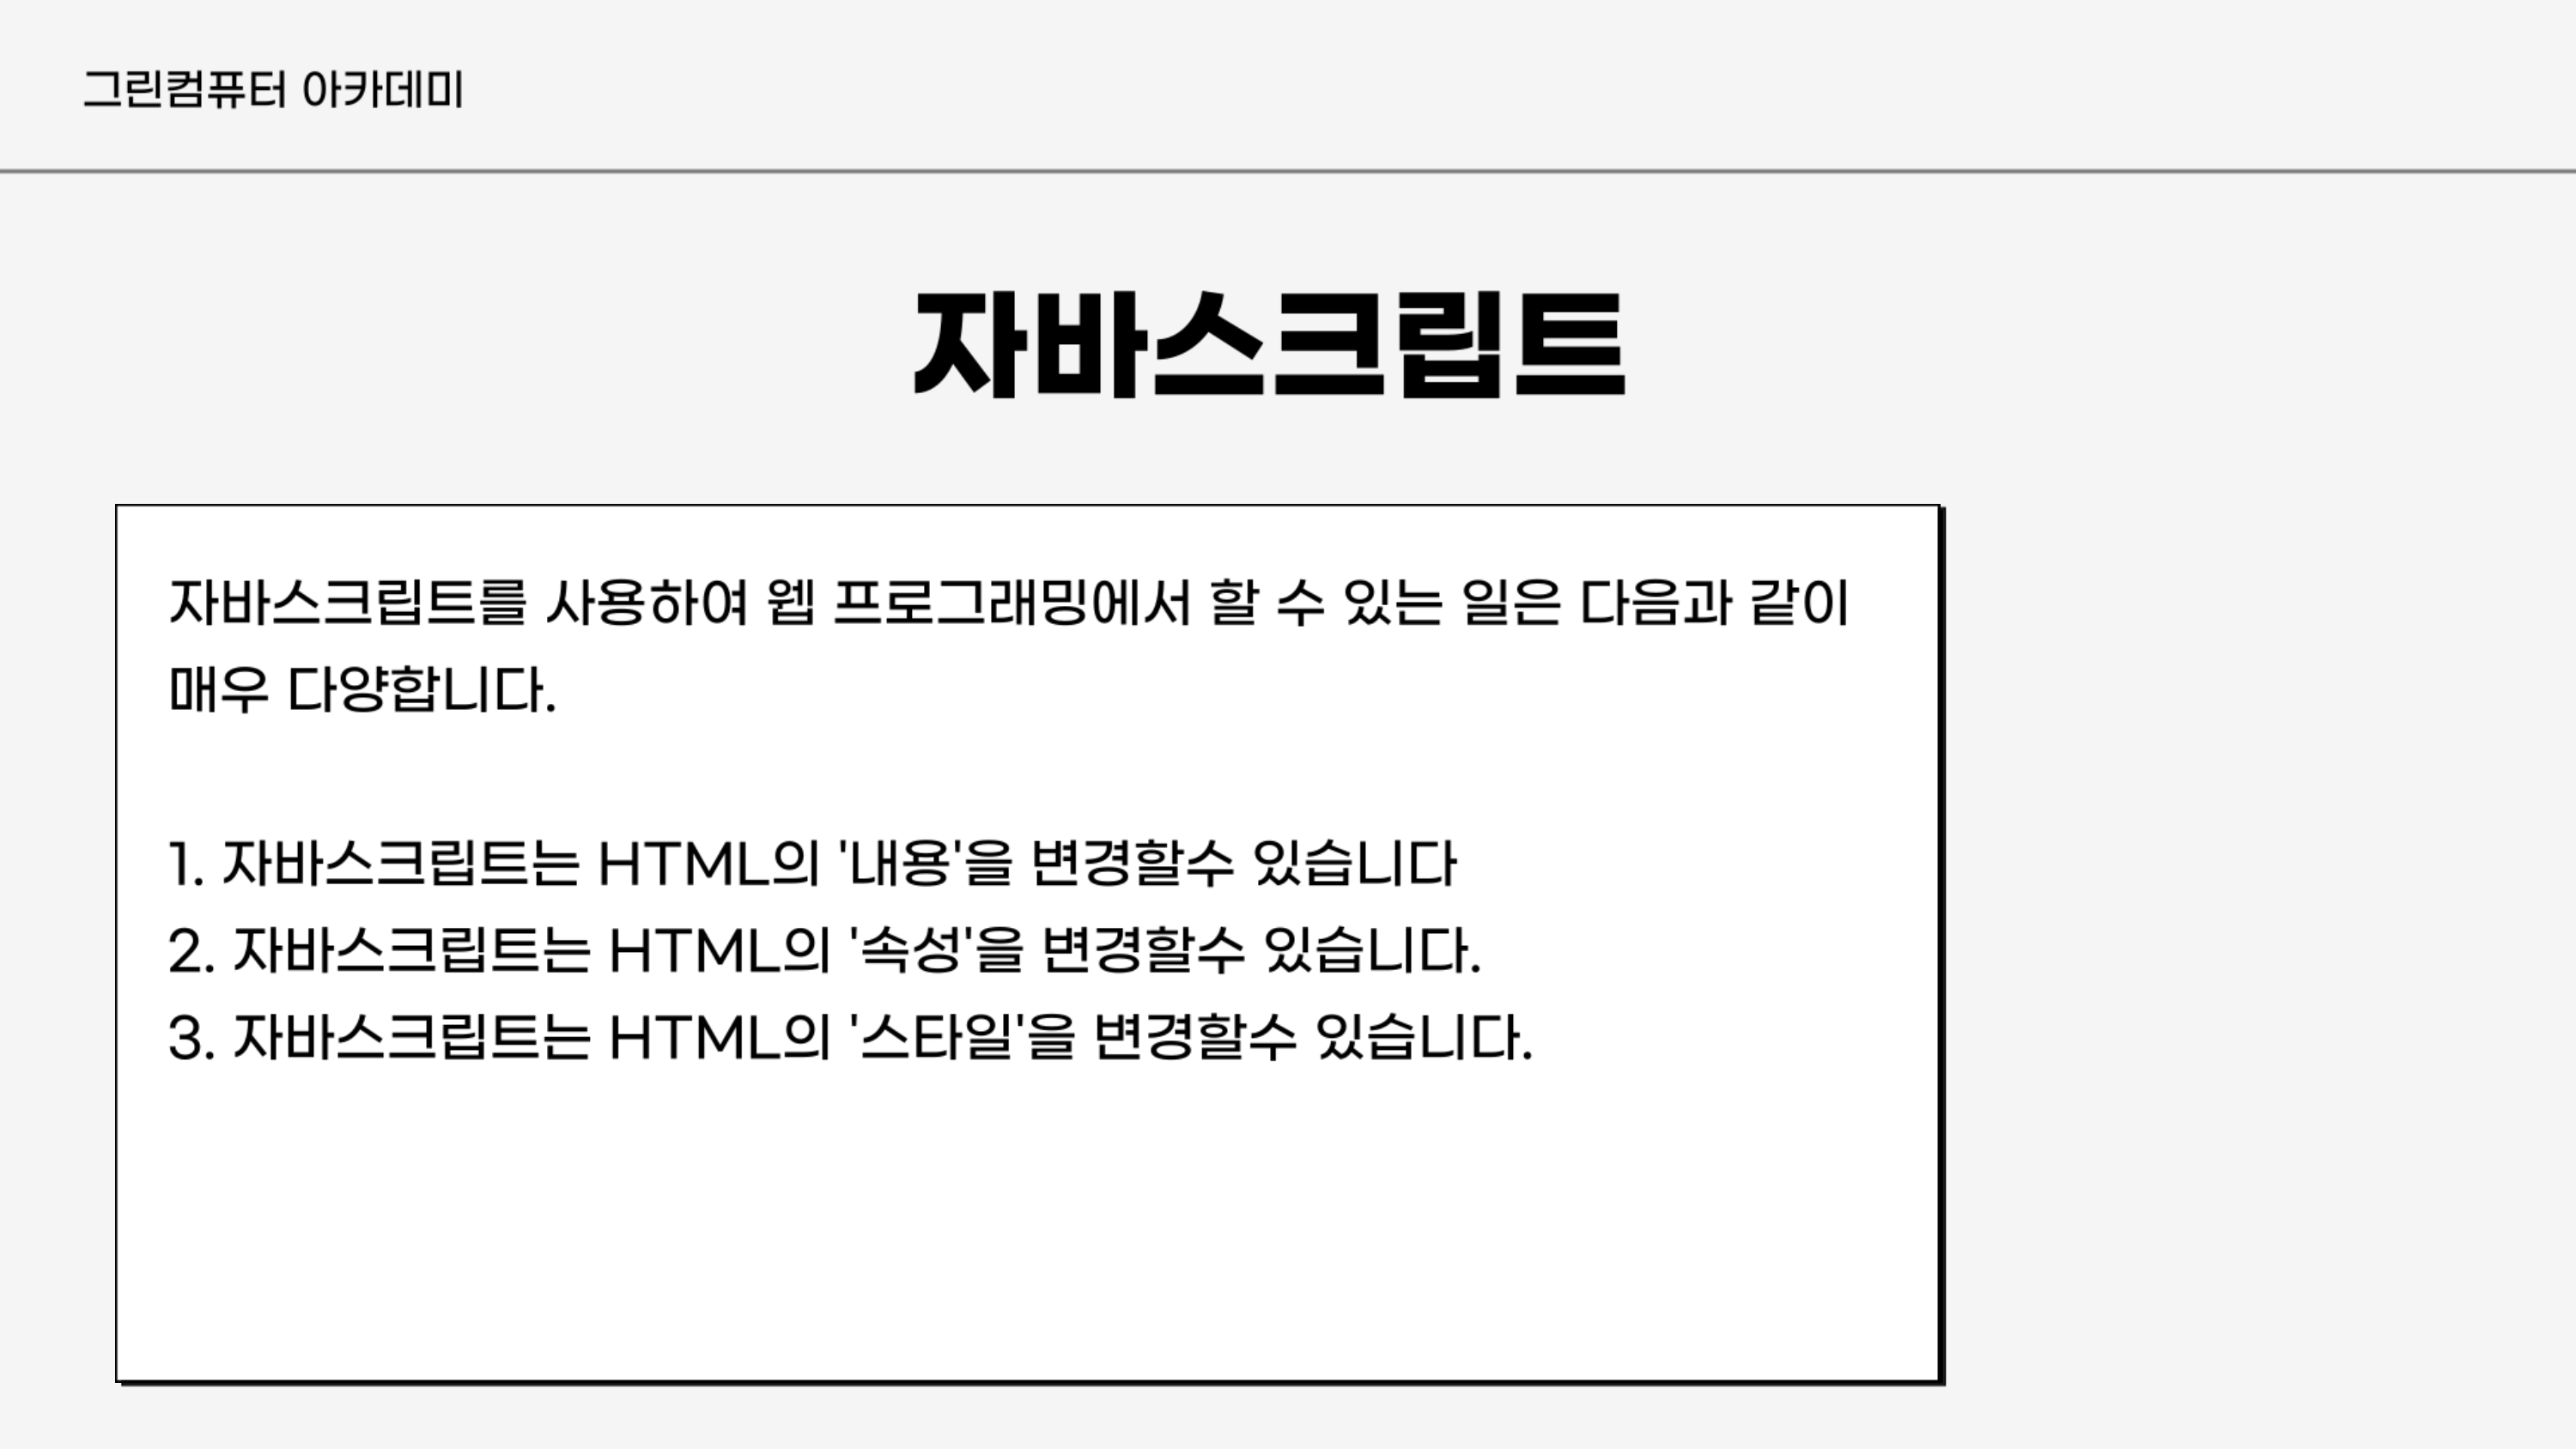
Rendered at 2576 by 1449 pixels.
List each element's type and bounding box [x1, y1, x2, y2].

text_box [0, 163, 2576, 179]
picture [0, 179, 2576, 1449]
text_box [115, 504, 1941, 1383]
picture [0, 57, 2576, 163]
